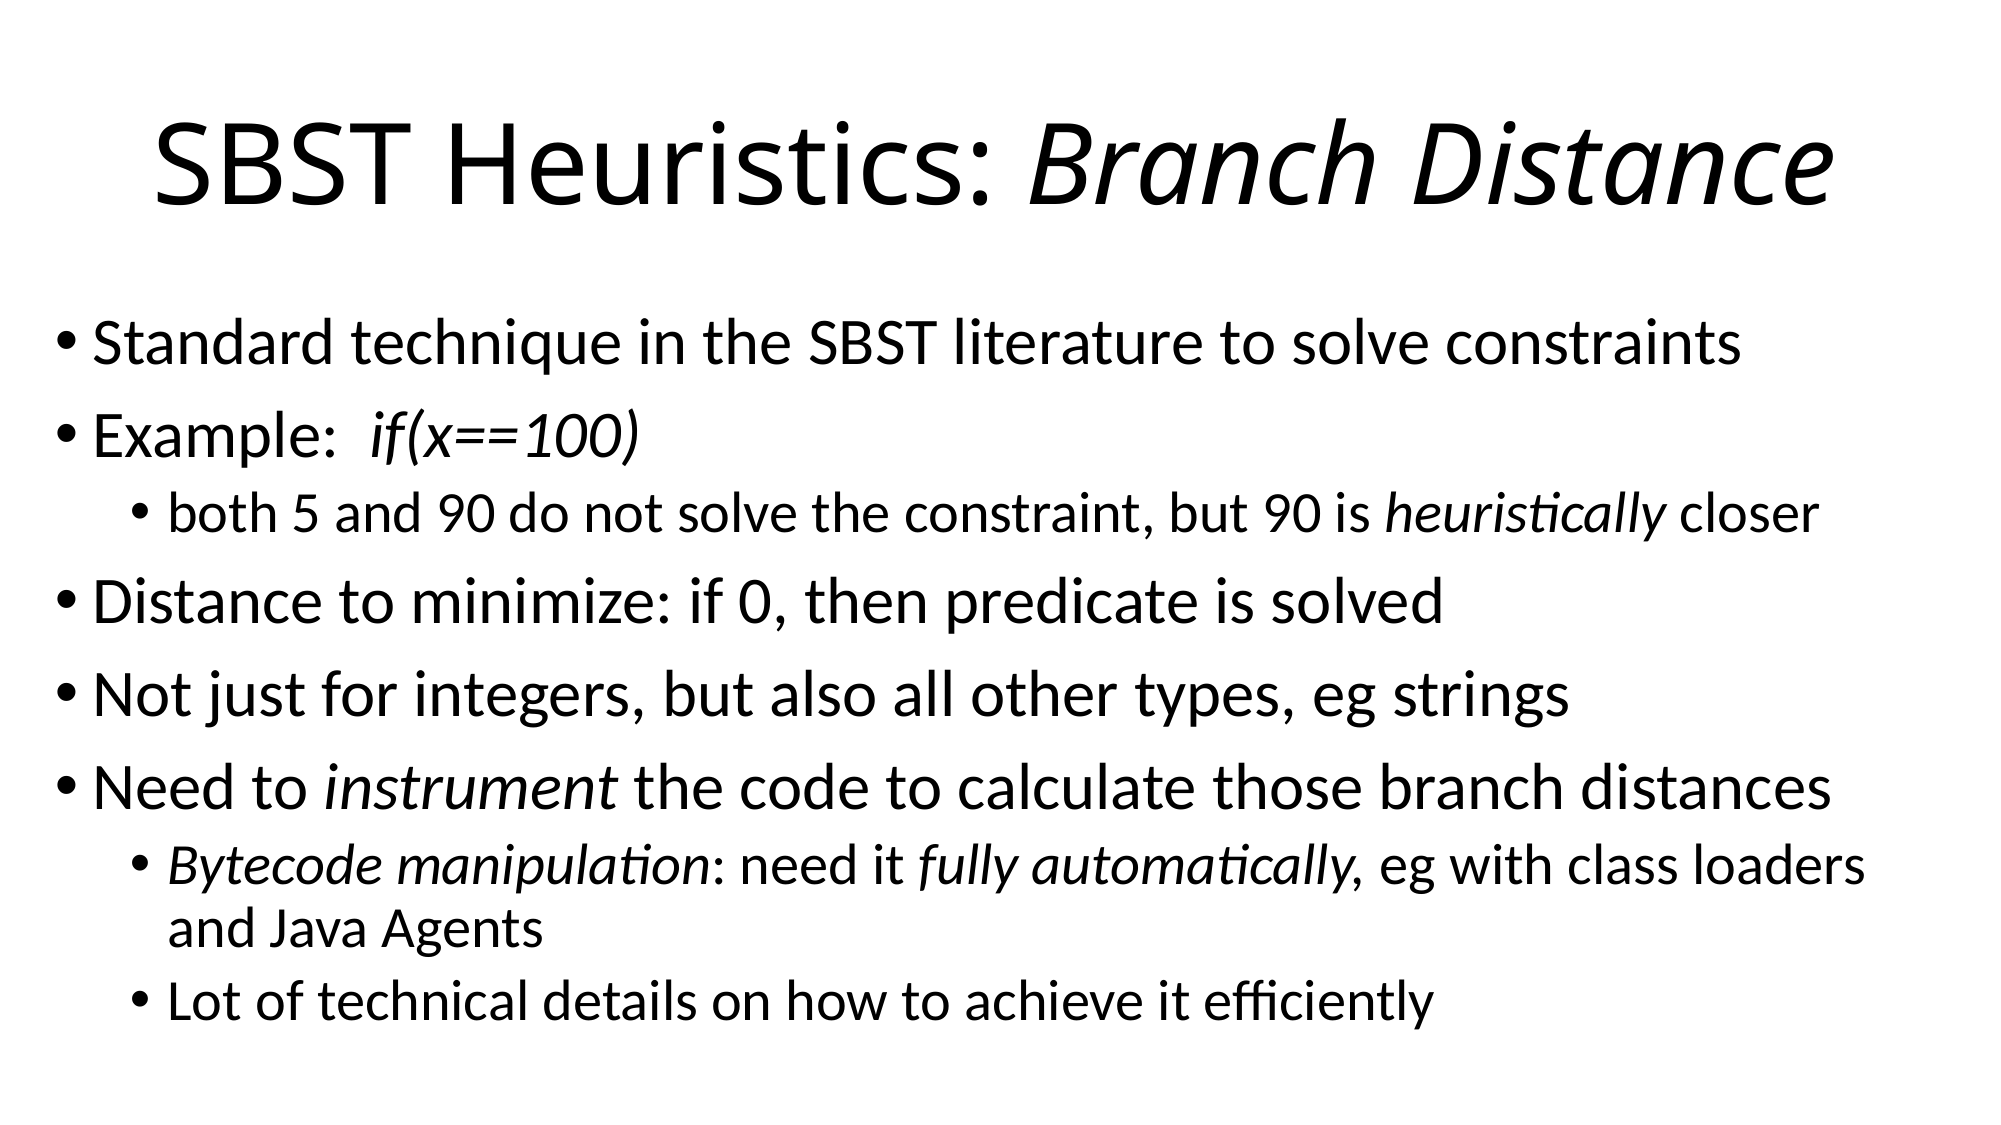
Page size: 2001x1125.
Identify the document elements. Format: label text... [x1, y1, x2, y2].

title SBST Heuristics: Branch Distance [137, 59, 1863, 278]
list Standard technique in the SBST literature to solve constraints Example: if(x==100) both 5 and 90 do not solve the constraint, but 90 is heuristically closer Distance to minimize: if 0, then predicate is solved Not just for integers, but also all other types, eg strings Need to instrument the code to calculate those branch distances Bytecode manipulation: need it fully automatically, eg with class loaders and Java Agents Lot of technical details on how to achieve it efficiently [39, 299, 1950, 1083]
